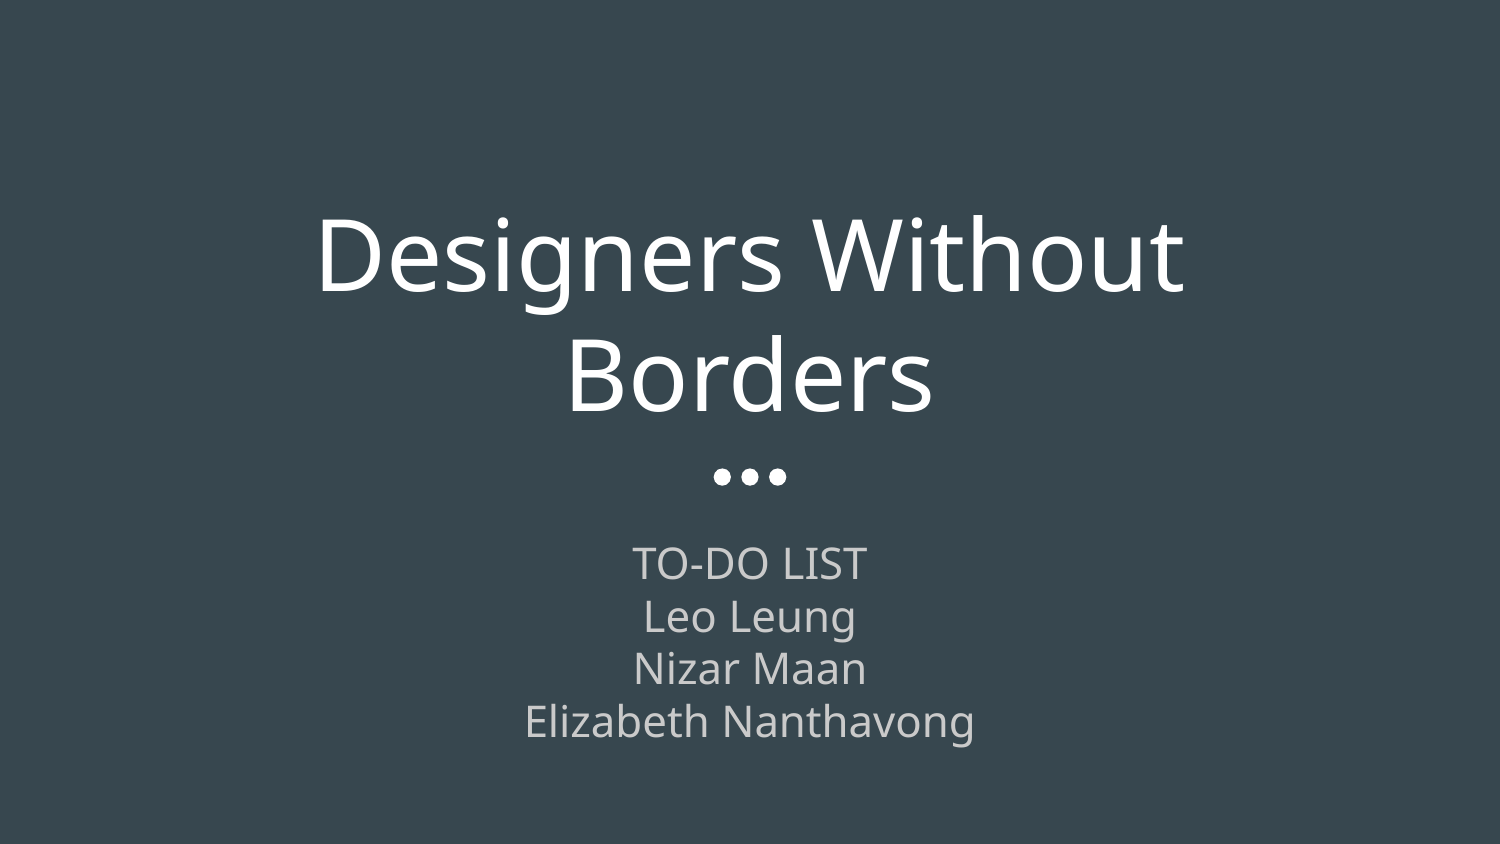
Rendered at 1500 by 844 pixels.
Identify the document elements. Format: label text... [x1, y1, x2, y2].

title Designers Without Borders [110, 162, 1390, 447]
subtitle TO-DO LIST Leo Leung Nizar Maan Elizabeth Nanthavong [110, 520, 1390, 651]
